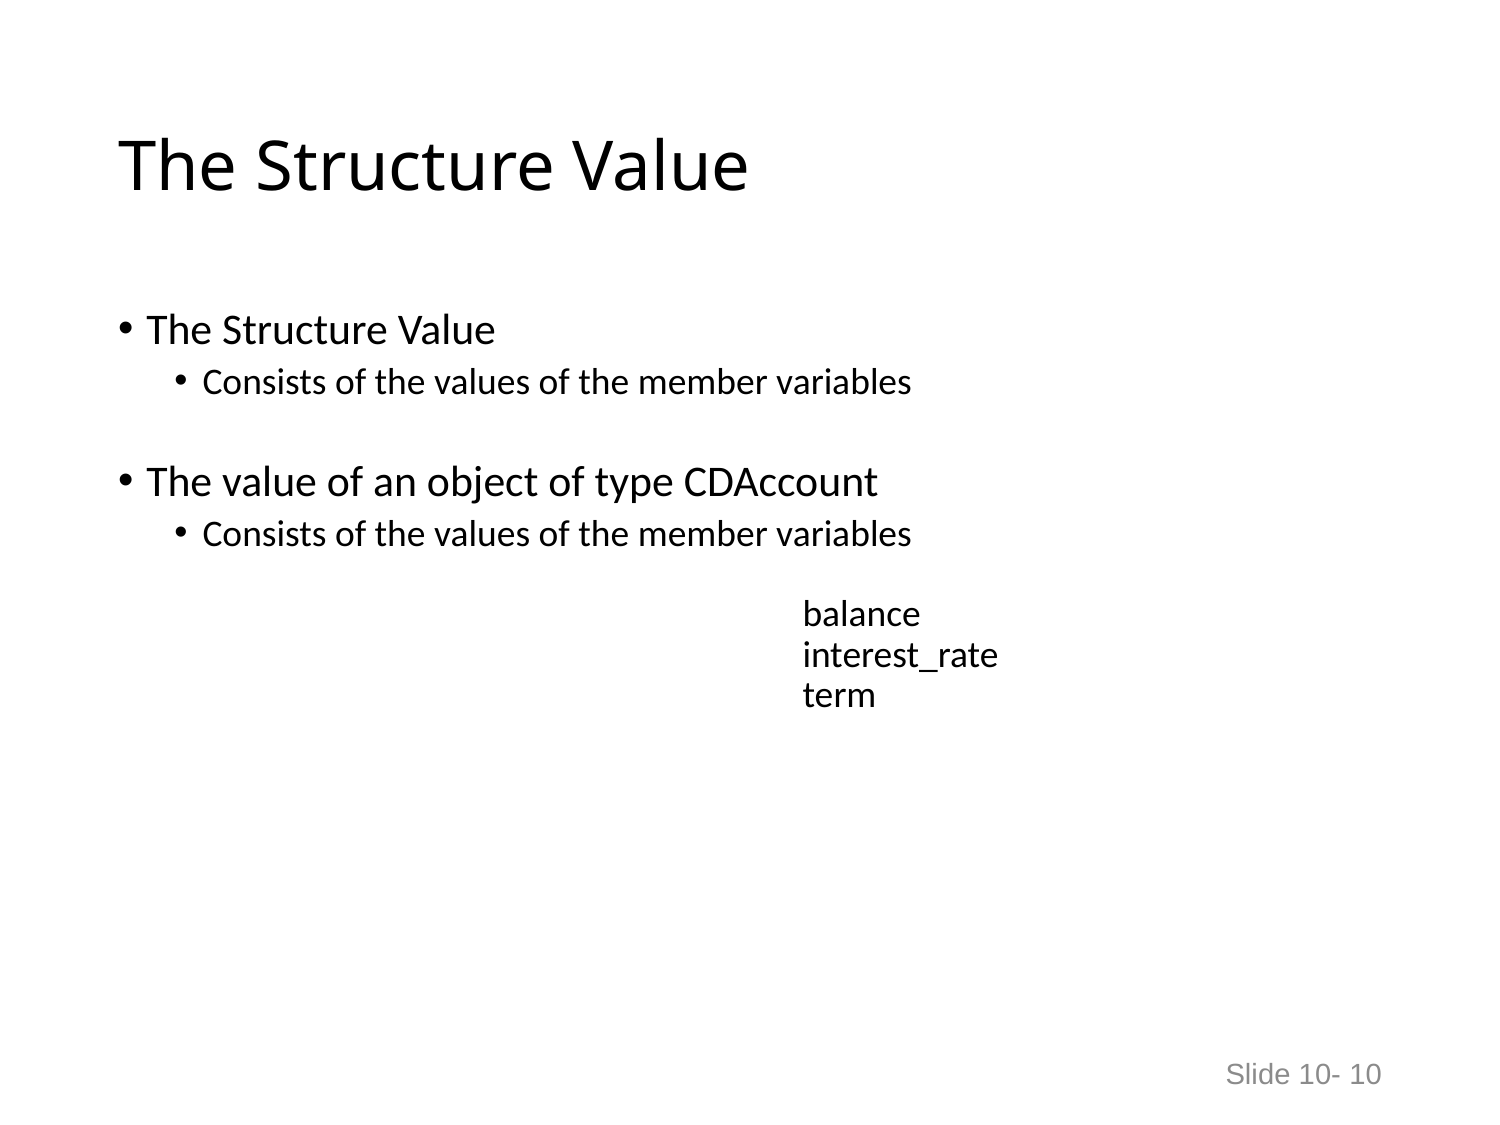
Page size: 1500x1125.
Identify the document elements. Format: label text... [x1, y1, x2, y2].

slide_number Slide 10- 10 [1059, 1042, 1397, 1103]
list The Structure Value Consists of the values of the member variables The value of an object of type CDAccount Consists of the values of the member variables balance interest_rate term [103, 299, 1397, 775]
title The Structure Value [103, 59, 1397, 278]
